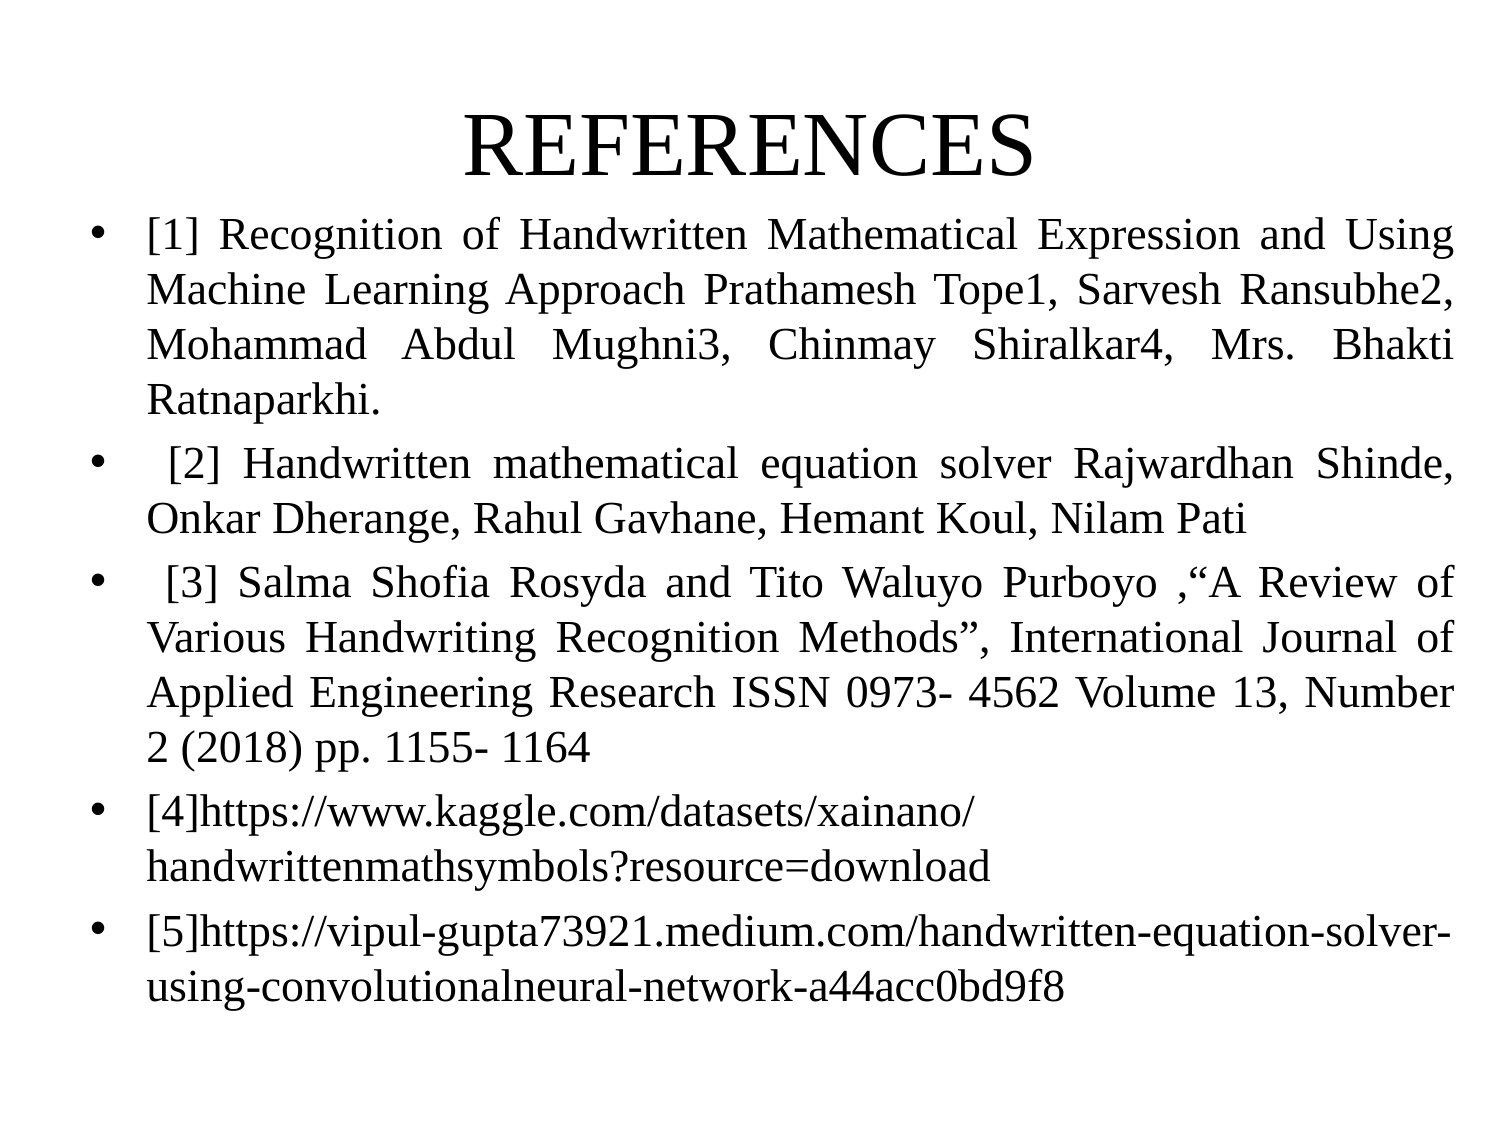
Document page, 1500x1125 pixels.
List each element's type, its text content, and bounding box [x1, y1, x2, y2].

title REFERENCES [75, 45, 1425, 196]
list [1] Recognition of Handwritten Mathematical Expression and Using Machine Learning Approach Prathamesh Tope1, Sarvesh Ransubhe2, Mohammad Abdul Mughni3, Chinmay Shiralkar4, Mrs. Bhakti Ratnaparkhi. [2] Handwritten mathematical equation solver Rajwardhan Shinde, Onkar Dherange, Rahul Gavhane, Hemant Koul, Nilam Pati [3] Salma Shofia Rosyda and Tito Waluyo Purboyo ,“A Review of Various Handwriting Recognition Methods”, International Journal of Applied Engineering Research ISSN 0973- 4562 Volume 13, Number 2 (2018) pp. 1155- 1164 [4]https://www.kaggle.com/datasets/xainano/handwrittenmathsymbols?resource=download [5]https://vipul-gupta73921.medium.com/handwritten-equation-solver-using-convolutionalneural-network-a44acc0bd9f8 [75, 196, 1471, 1080]
